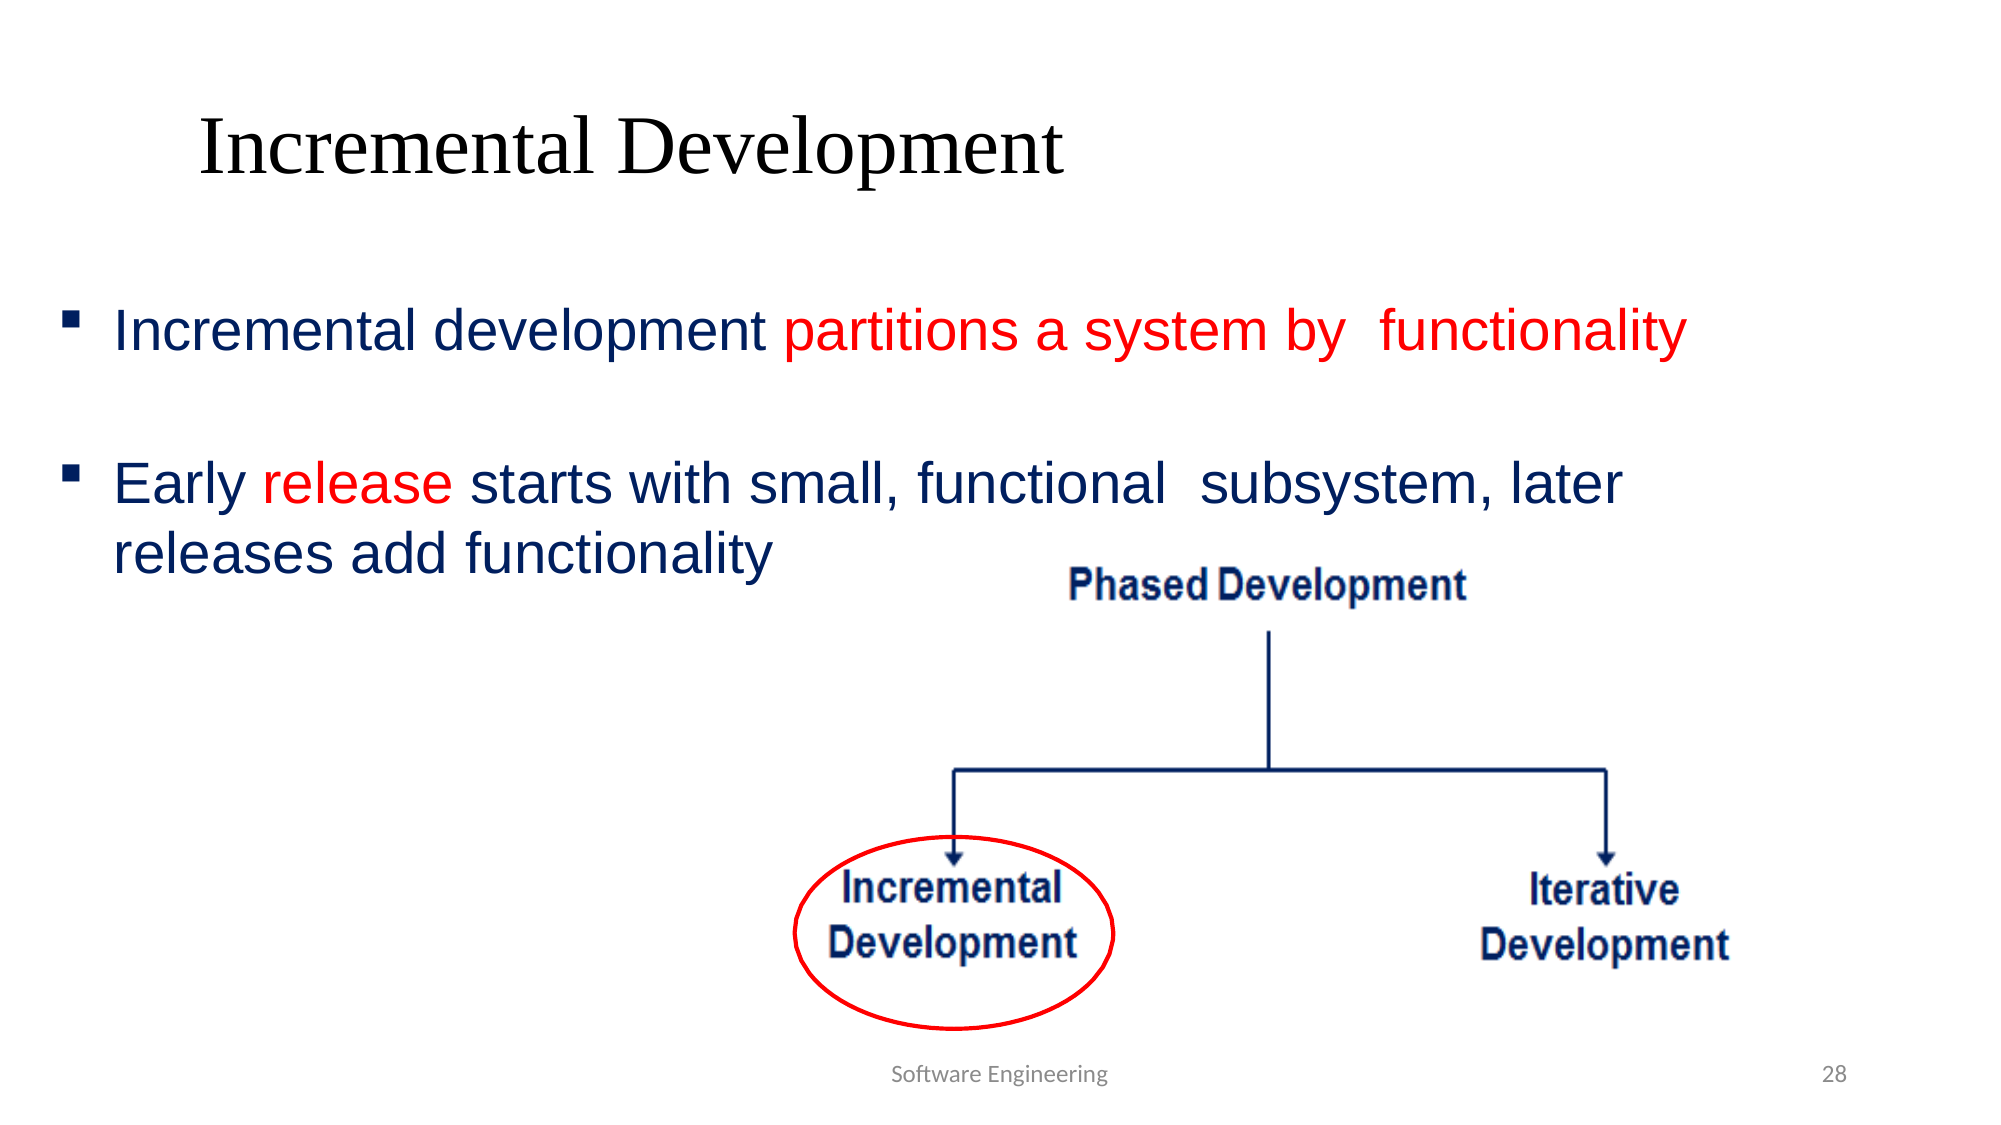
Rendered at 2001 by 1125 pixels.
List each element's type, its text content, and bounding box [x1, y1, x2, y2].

title Incremental Development [196, 2, 1834, 191]
text_box Incremental development partitions a system by functionality Early release starts with small, functional subsystem, later releases add functionality [55, 291, 1946, 586]
text_box [794, 531, 1761, 1029]
footer Software Engineering [662, 1042, 1338, 1103]
text_box [794, 836, 1114, 1029]
slide_number 28 [1412, 1042, 1863, 1103]
